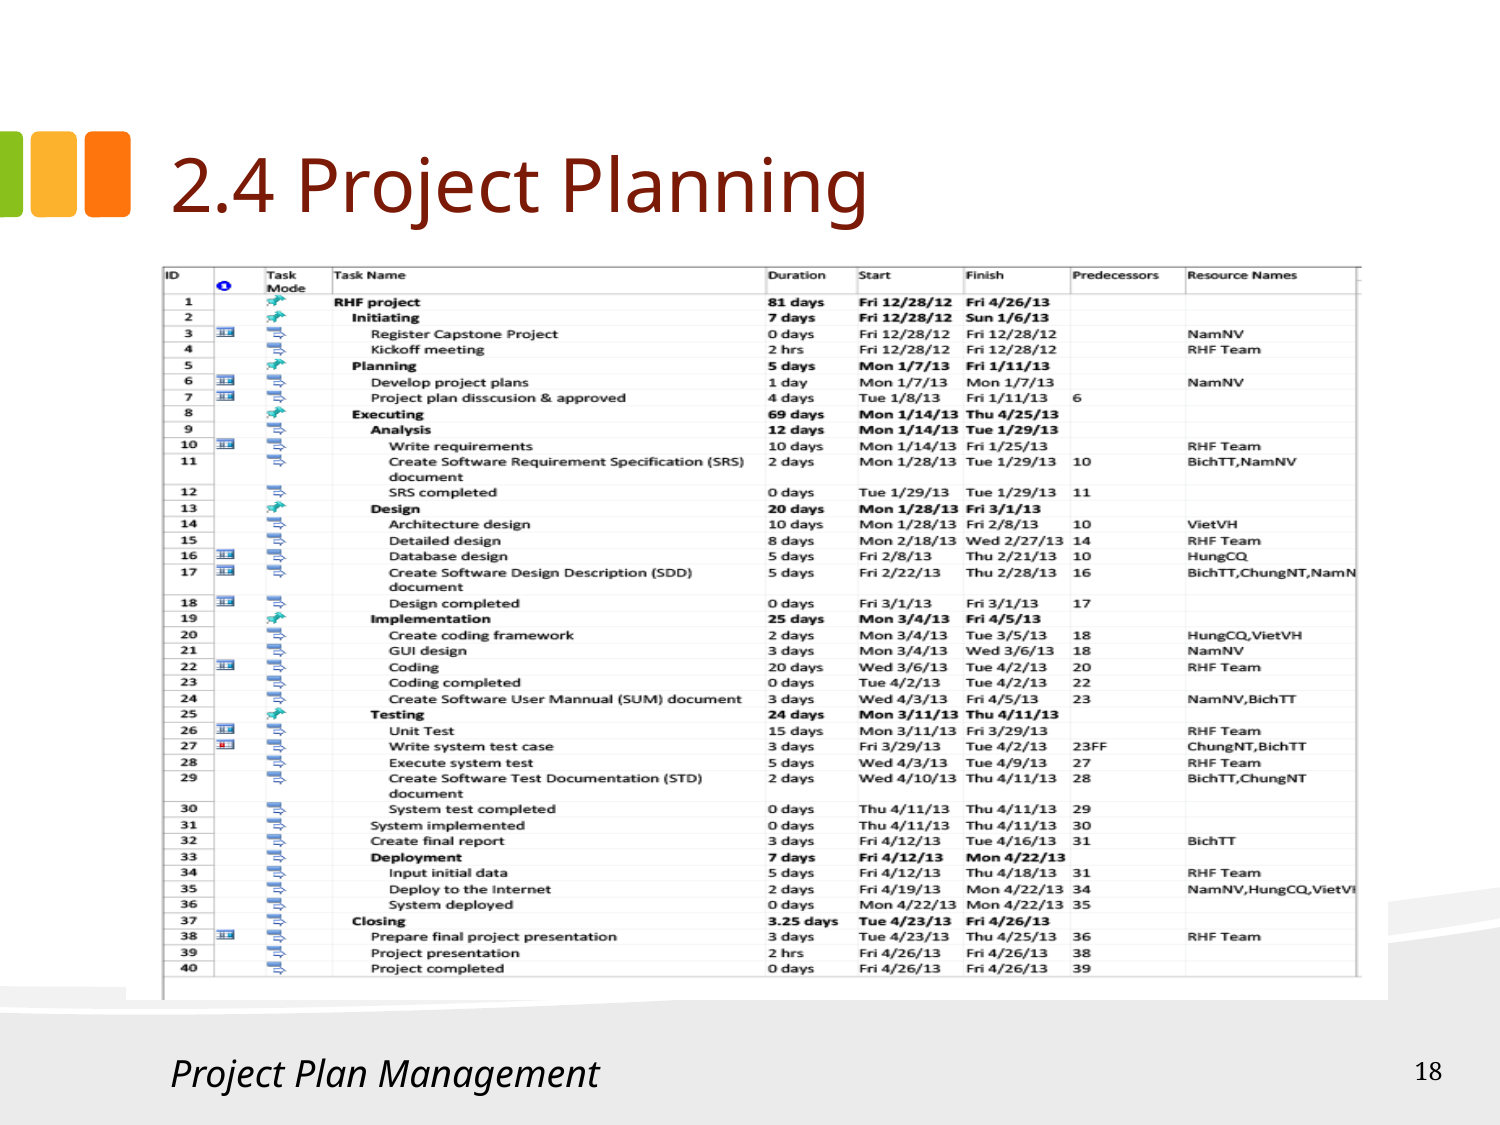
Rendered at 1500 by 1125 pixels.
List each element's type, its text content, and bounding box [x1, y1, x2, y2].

footer Project Plan Management [150, 1057, 1170, 1088]
slide_number 18 [1362, 1057, 1463, 1088]
title 2.4 Project Planning [150, 24, 1350, 237]
picture [125, 237, 1388, 1001]
